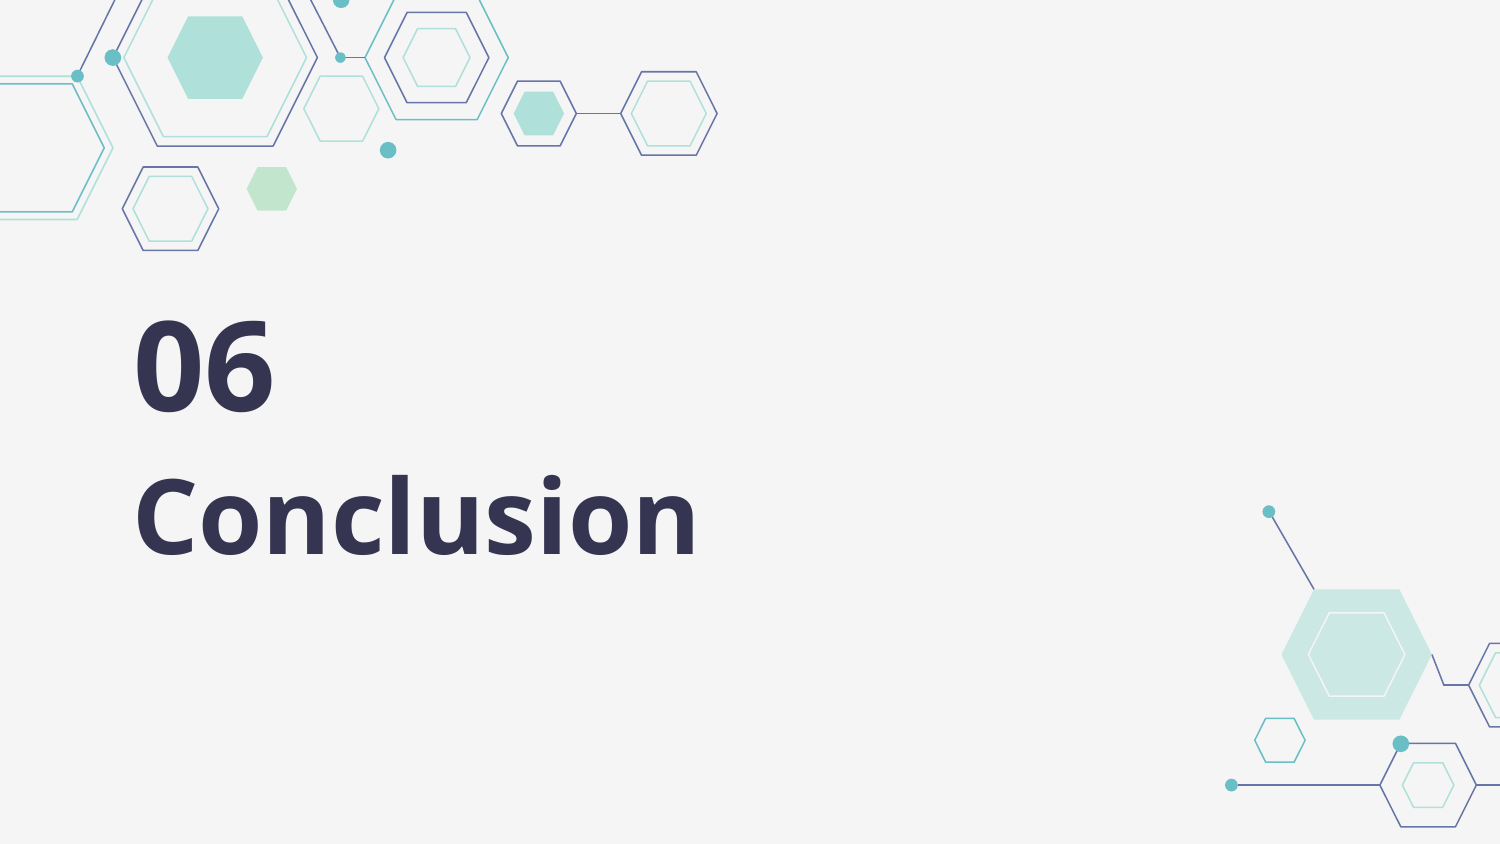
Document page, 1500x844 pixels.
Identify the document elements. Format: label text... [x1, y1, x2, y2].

title Conclusion [116, 435, 1049, 735]
title 06 [118, 313, 336, 452]
